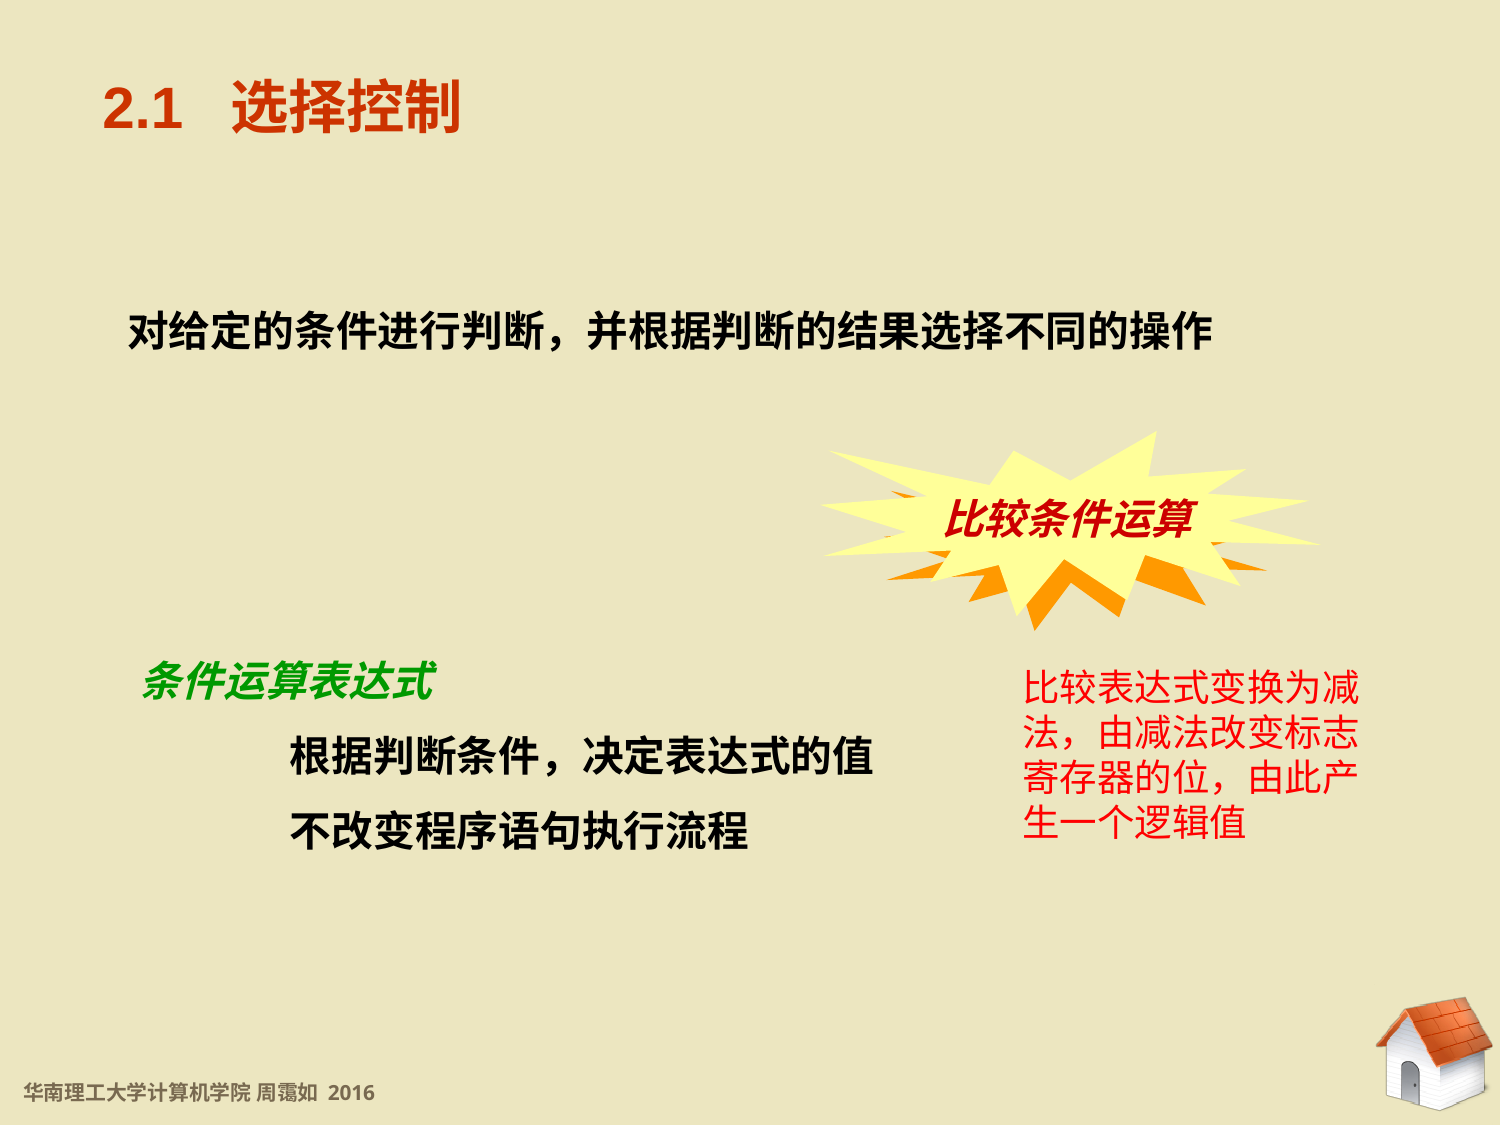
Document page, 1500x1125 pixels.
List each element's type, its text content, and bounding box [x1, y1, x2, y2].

text_box 条件运算表达式 根据判断条件，决定表达式的值 不改变程序语句执行流程 [125, 622, 1265, 913]
title 2.1 选择控制 [87, 62, 1000, 163]
text_box 比较表达式变换为减法，由减法改变标志寄存器的位，由此产生一个逻辑值 [1007, 656, 1407, 851]
text_box 对给定的条件进行判断，并根据判断的结果选择不同的操作 [112, 257, 1425, 362]
picture [1374, 984, 1493, 1125]
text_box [831, 445, 1309, 618]
